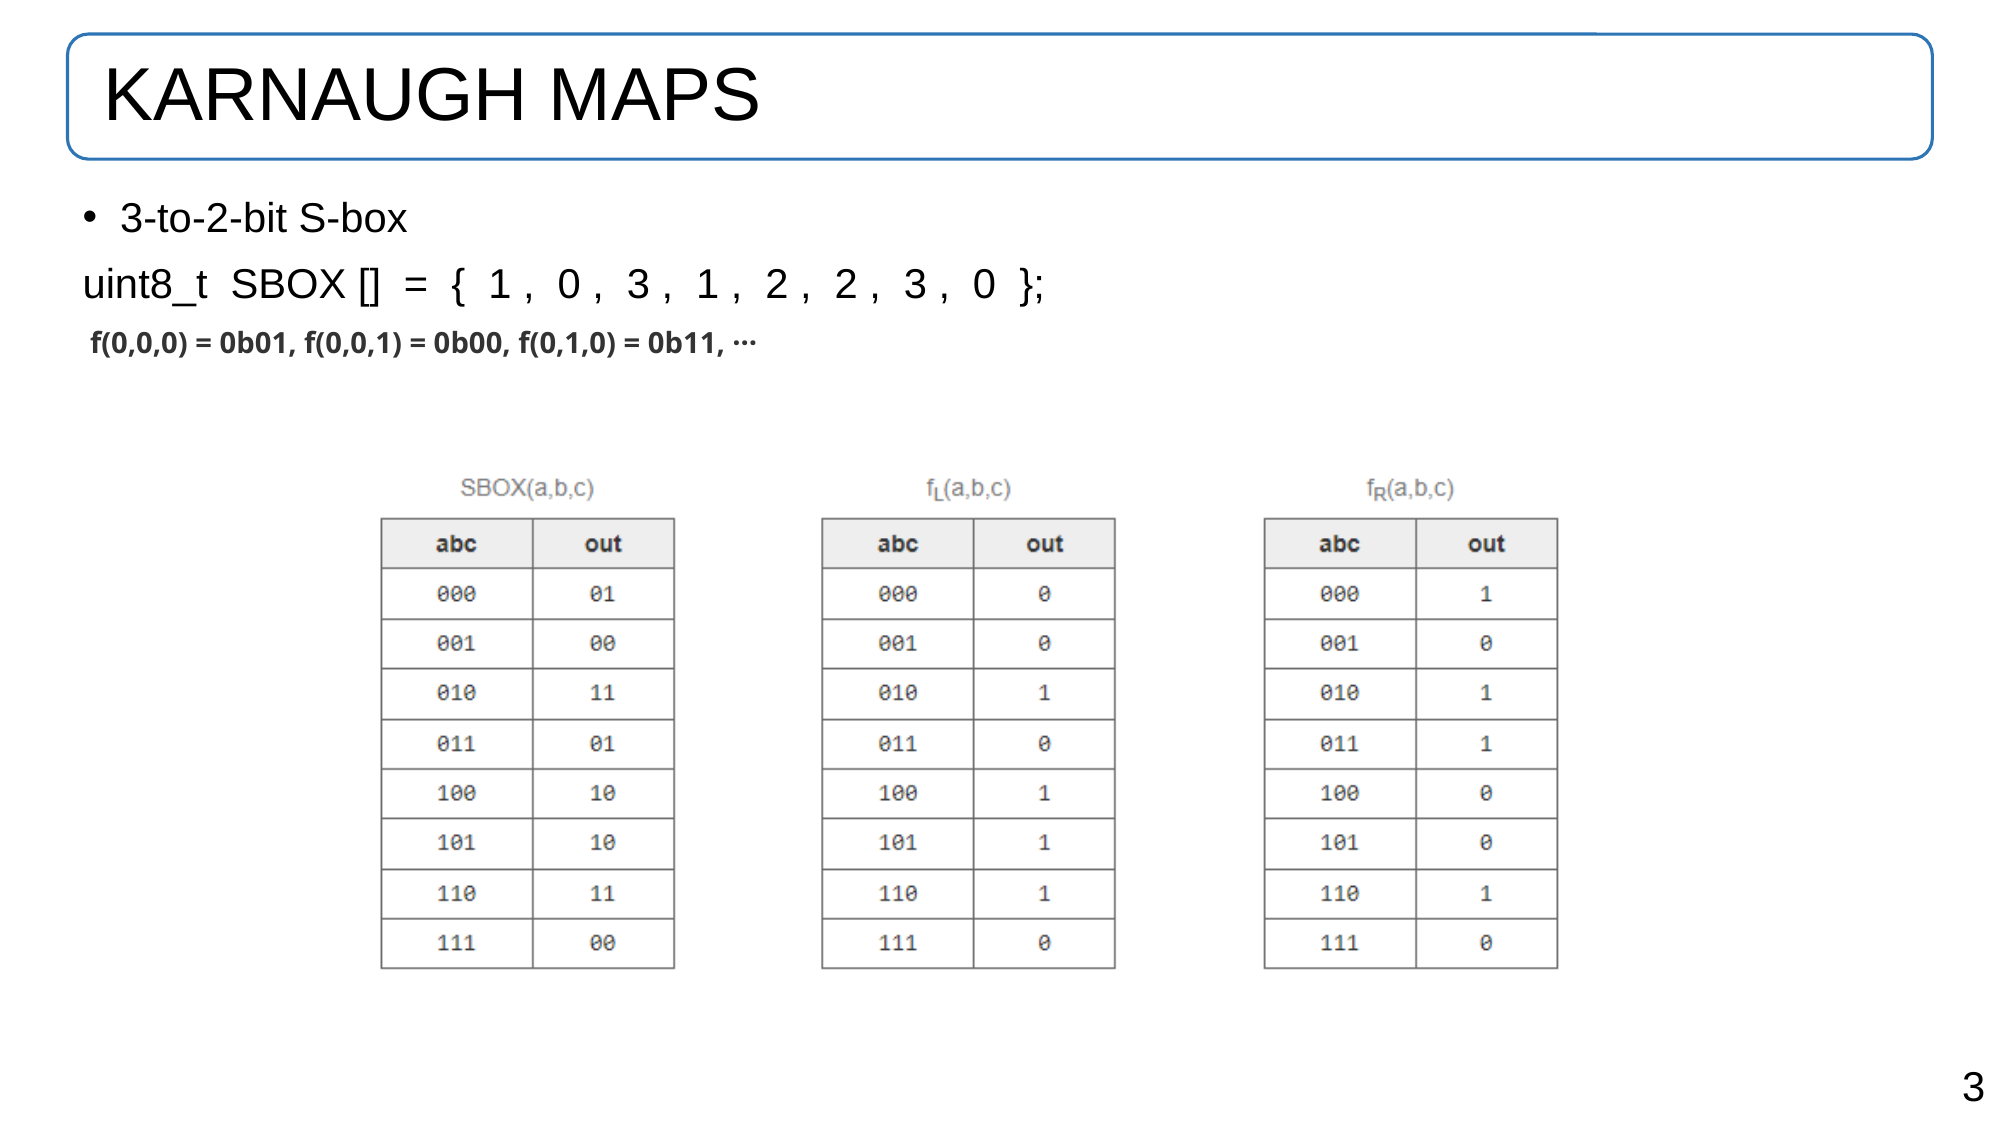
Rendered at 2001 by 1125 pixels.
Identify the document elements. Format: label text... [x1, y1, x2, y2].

title KARNAUGH MAPS [67, 34, 1933, 160]
picture [352, 457, 1579, 1000]
list 3-to-2-bit S-box uint8_t SBOX [] = { 1 , 0 , 3 , 1 , 2 , 2 , 3 , 0 }; f(0,0,0) = 0b01, f(0,0,1) = 0b00, f(0,1,0) = 0b11, ··· [67, 189, 1933, 1019]
